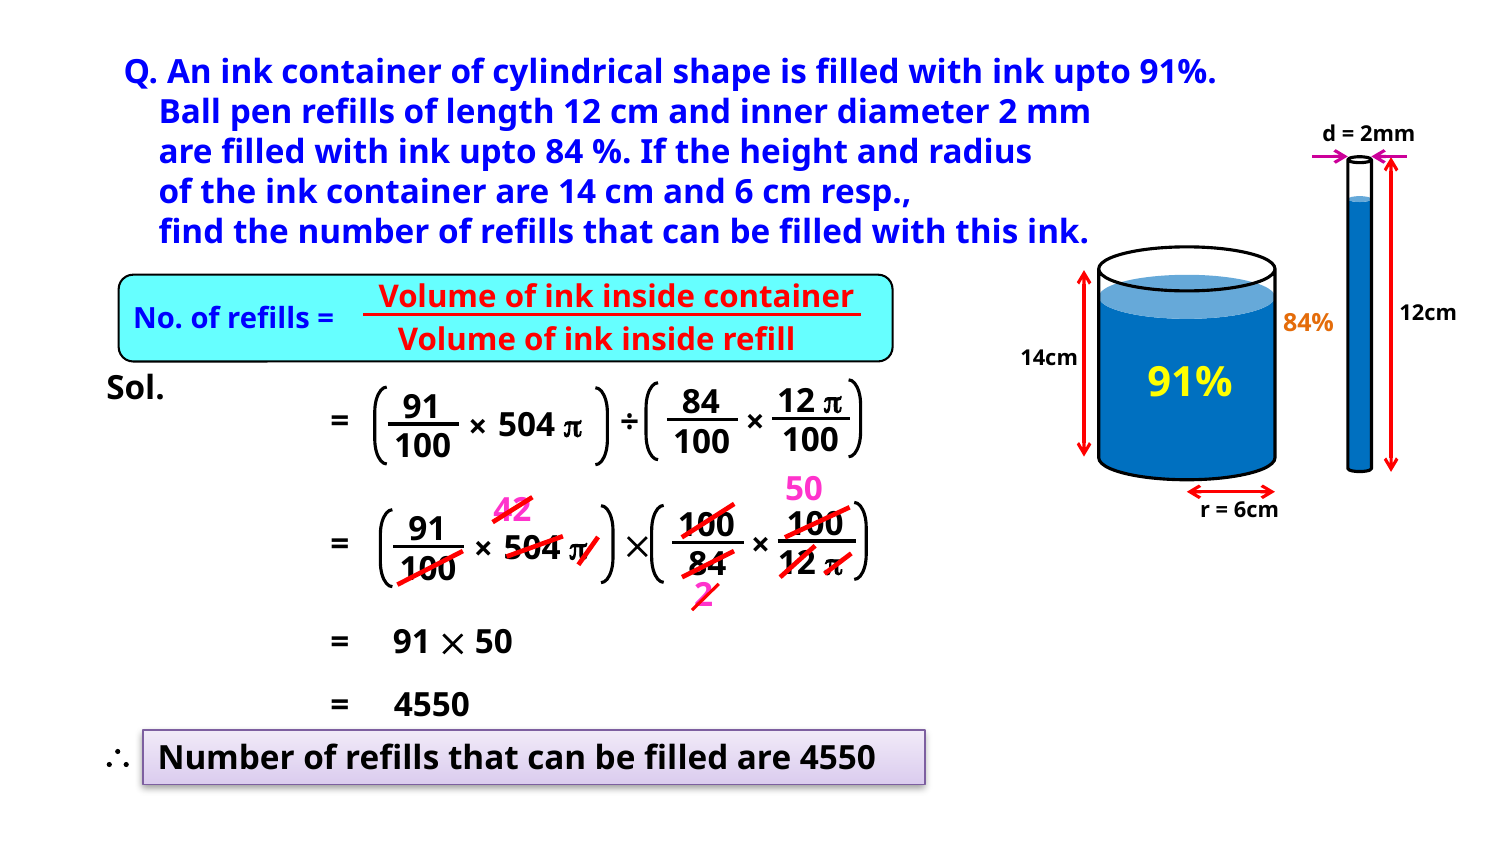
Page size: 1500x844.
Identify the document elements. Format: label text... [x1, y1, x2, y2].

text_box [681, 503, 735, 538]
text_box [595, 387, 605, 395]
text_box  [88, 725, 136, 781]
text_box 504  [522, 518, 601, 574]
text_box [755, 371, 864, 492]
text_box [824, 553, 852, 574]
text_box [776, 548, 855, 585]
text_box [373, 499, 482, 636]
text_box No. of refills = [118, 291, 383, 342]
text_box Sol. [91, 358, 200, 414]
text_box Number of refills that can be filled are 4550 [142, 728, 983, 784]
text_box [492, 496, 533, 523]
text_box = [315, 514, 363, 570]
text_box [652, 495, 752, 591]
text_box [681, 550, 735, 578]
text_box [691, 583, 720, 611]
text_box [506, 535, 564, 557]
text_box 2 [679, 599, 729, 621]
text_box ÷ [605, 392, 641, 448]
text_box [595, 451, 607, 466]
text_box 42 [482, 480, 547, 534]
text_box × [485, 523, 522, 575]
text_box [116, 272, 383, 364]
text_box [646, 372, 753, 509]
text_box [367, 377, 476, 514]
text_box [578, 536, 599, 565]
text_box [779, 545, 816, 578]
text_box 4550 [379, 676, 589, 731]
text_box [1000, 246, 1302, 532]
text_box = [315, 676, 379, 731]
text_box 504  [483, 395, 613, 451]
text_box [784, 507, 850, 538]
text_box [1264, 111, 1476, 473]
text_box Volume of ink inside refill [383, 322, 811, 364]
text_box [600, 504, 612, 584]
text_box Q. An ink container of cylindrical shape is filled with ink upto 91%. Ball pen refills of length 12 cm and inner diameter 2 mm are filled with ink upto 84 %. If the height and radius of the ink container are 14 cm and 6 cm resp., find the number of refills that can be filled with this ink. [108, 42, 1243, 258]
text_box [397, 550, 464, 585]
text_box 91  50 [378, 612, 588, 668]
text_box [811, 272, 895, 364]
text_box  [609, 515, 647, 571]
text_box = [315, 392, 362, 447]
text_box = [315, 612, 378, 668]
text_box Volume of ink inside container [363, 268, 870, 321]
text_box [781, 509, 853, 545]
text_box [755, 494, 870, 590]
